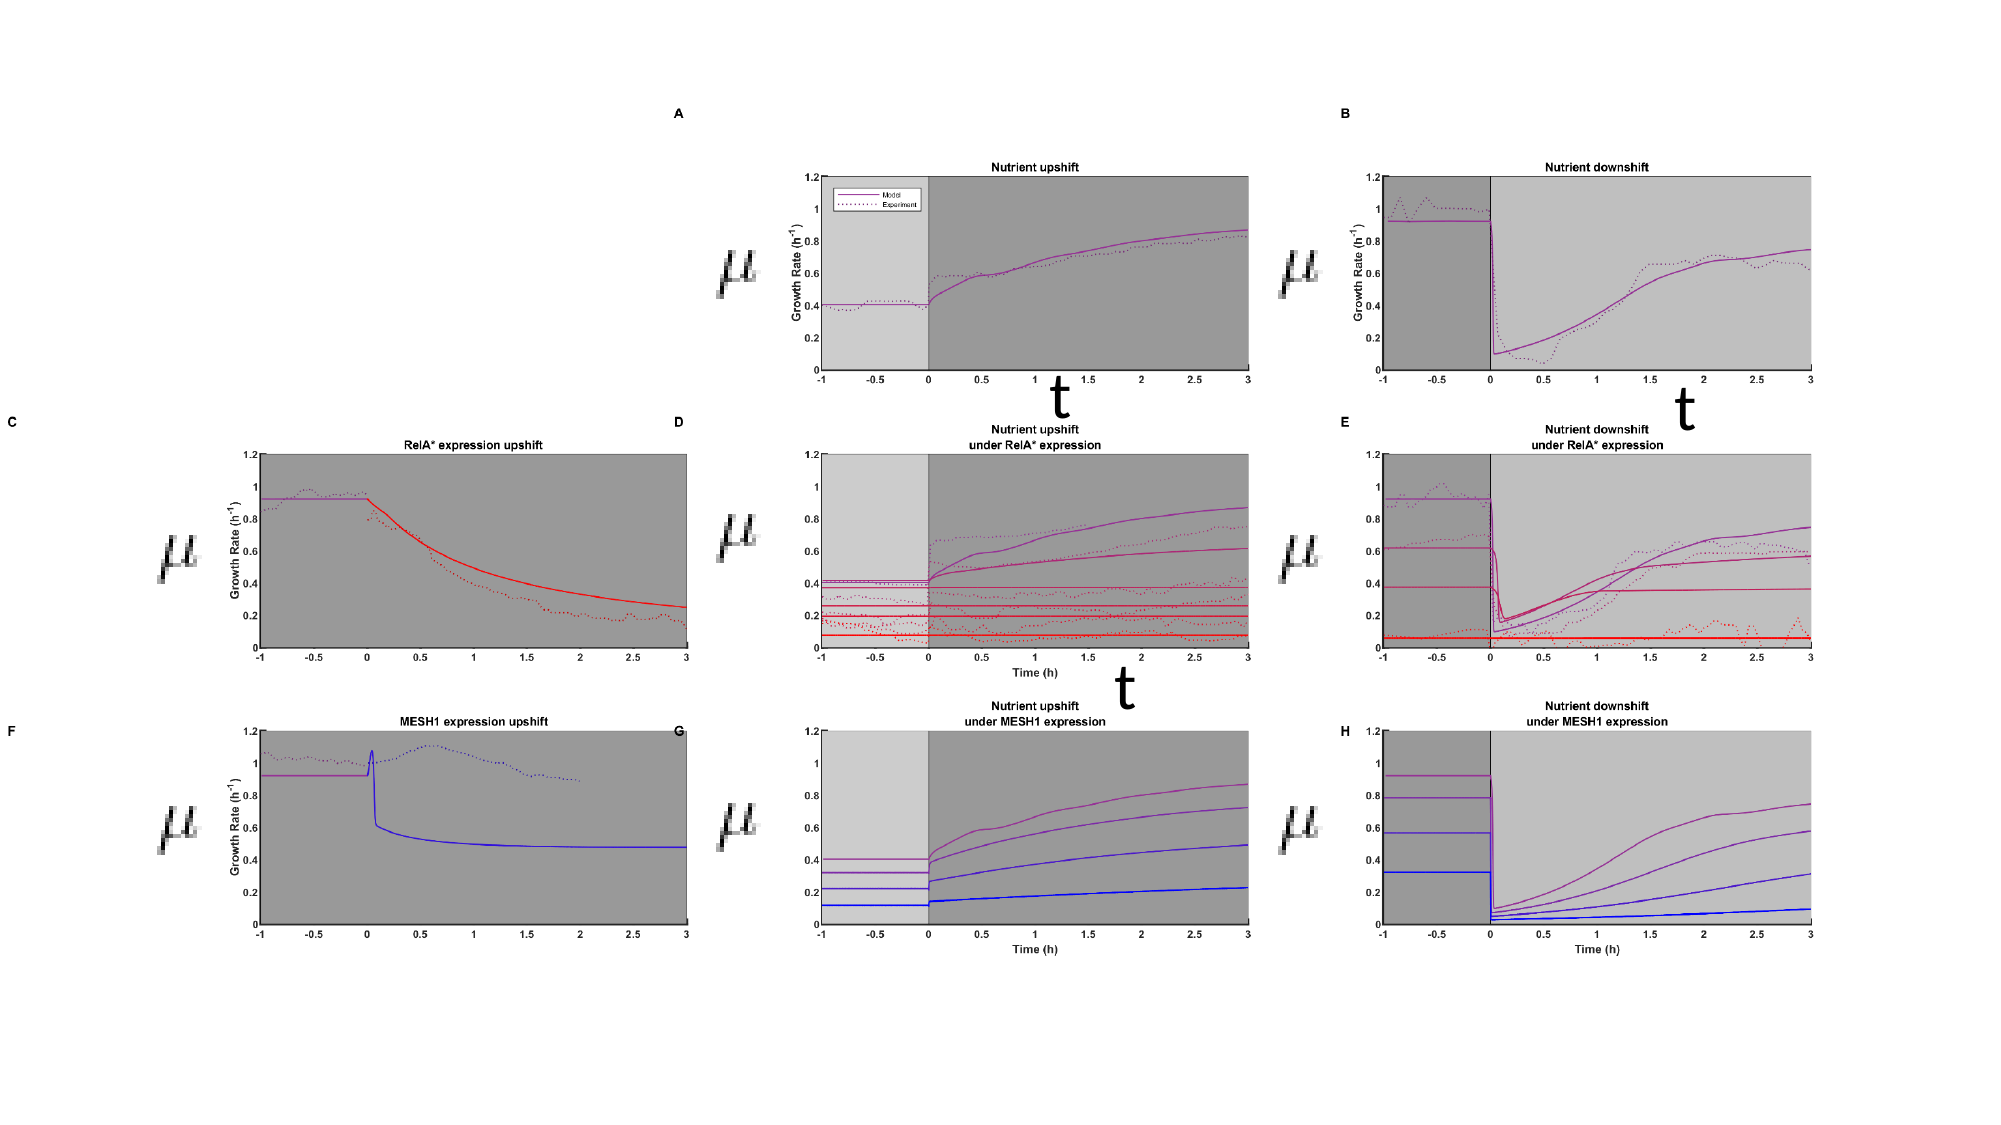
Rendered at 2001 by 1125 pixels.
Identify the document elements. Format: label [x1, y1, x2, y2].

picture [0, 100, 2000, 1025]
